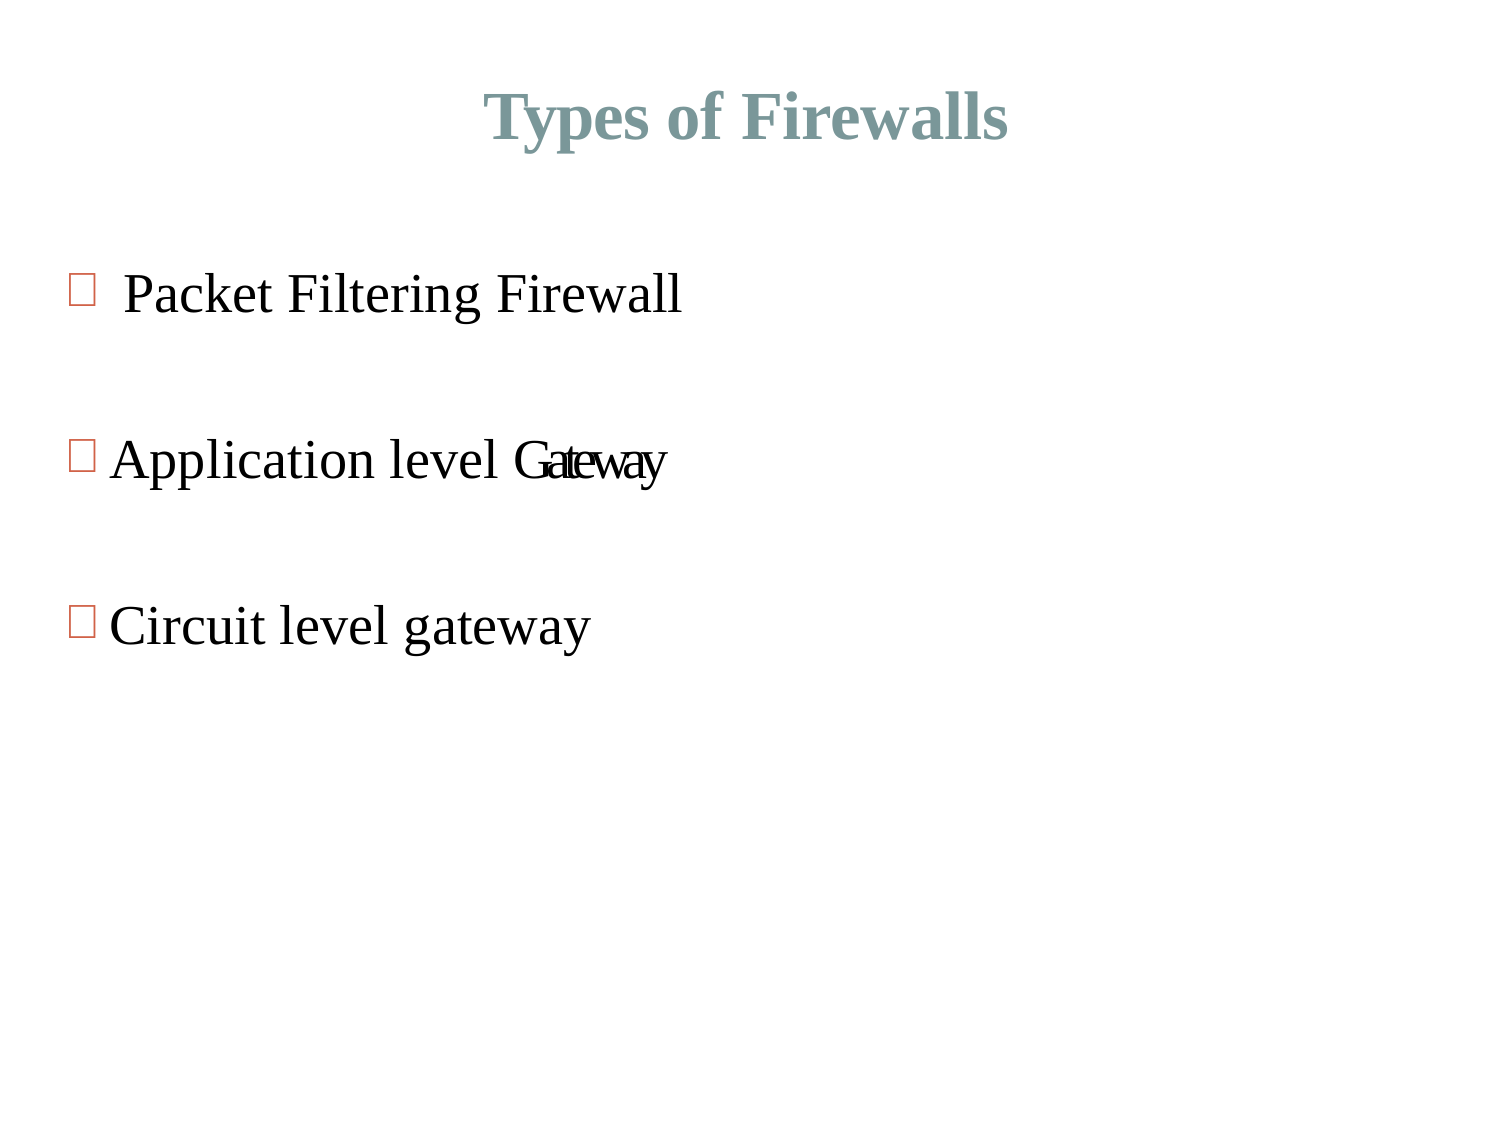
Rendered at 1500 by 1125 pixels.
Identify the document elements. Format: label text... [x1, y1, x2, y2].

text_box Packet Filtering Firewall Application level Gateway Circuit level gateway [62, 253, 715, 656]
title Types of Firewalls [481, 16, 1018, 206]
